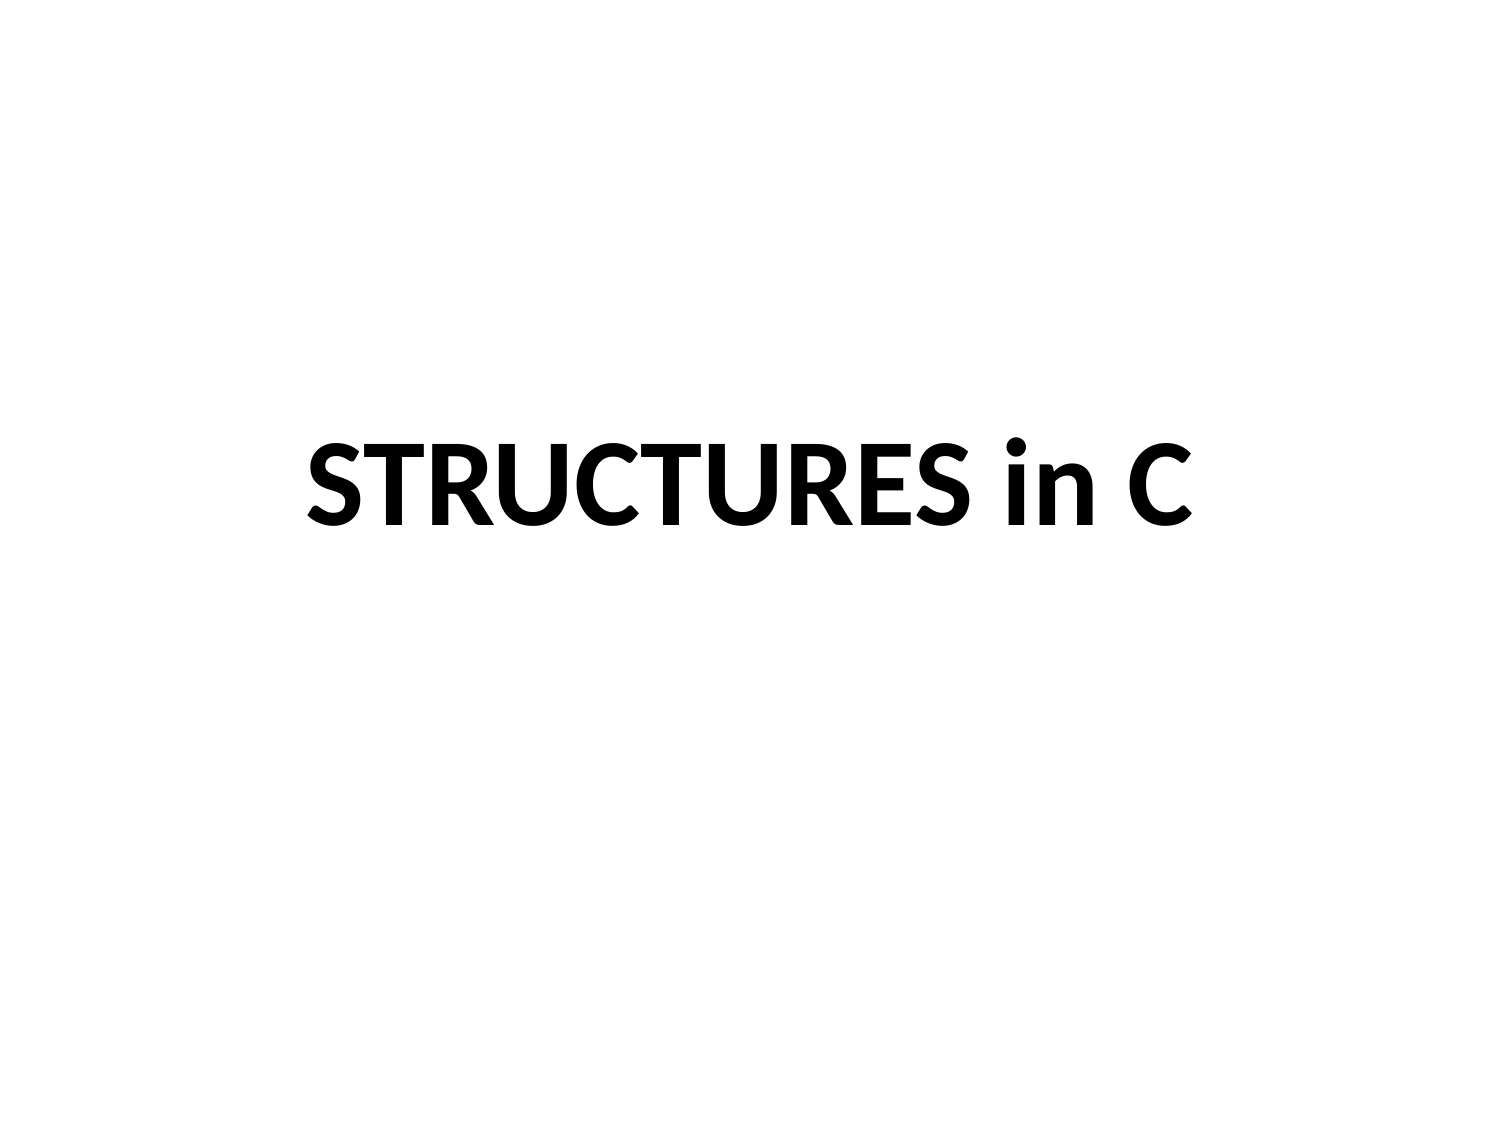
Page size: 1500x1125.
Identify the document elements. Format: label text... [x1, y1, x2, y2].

title STRUCTURES in C [75, 312, 1425, 638]
